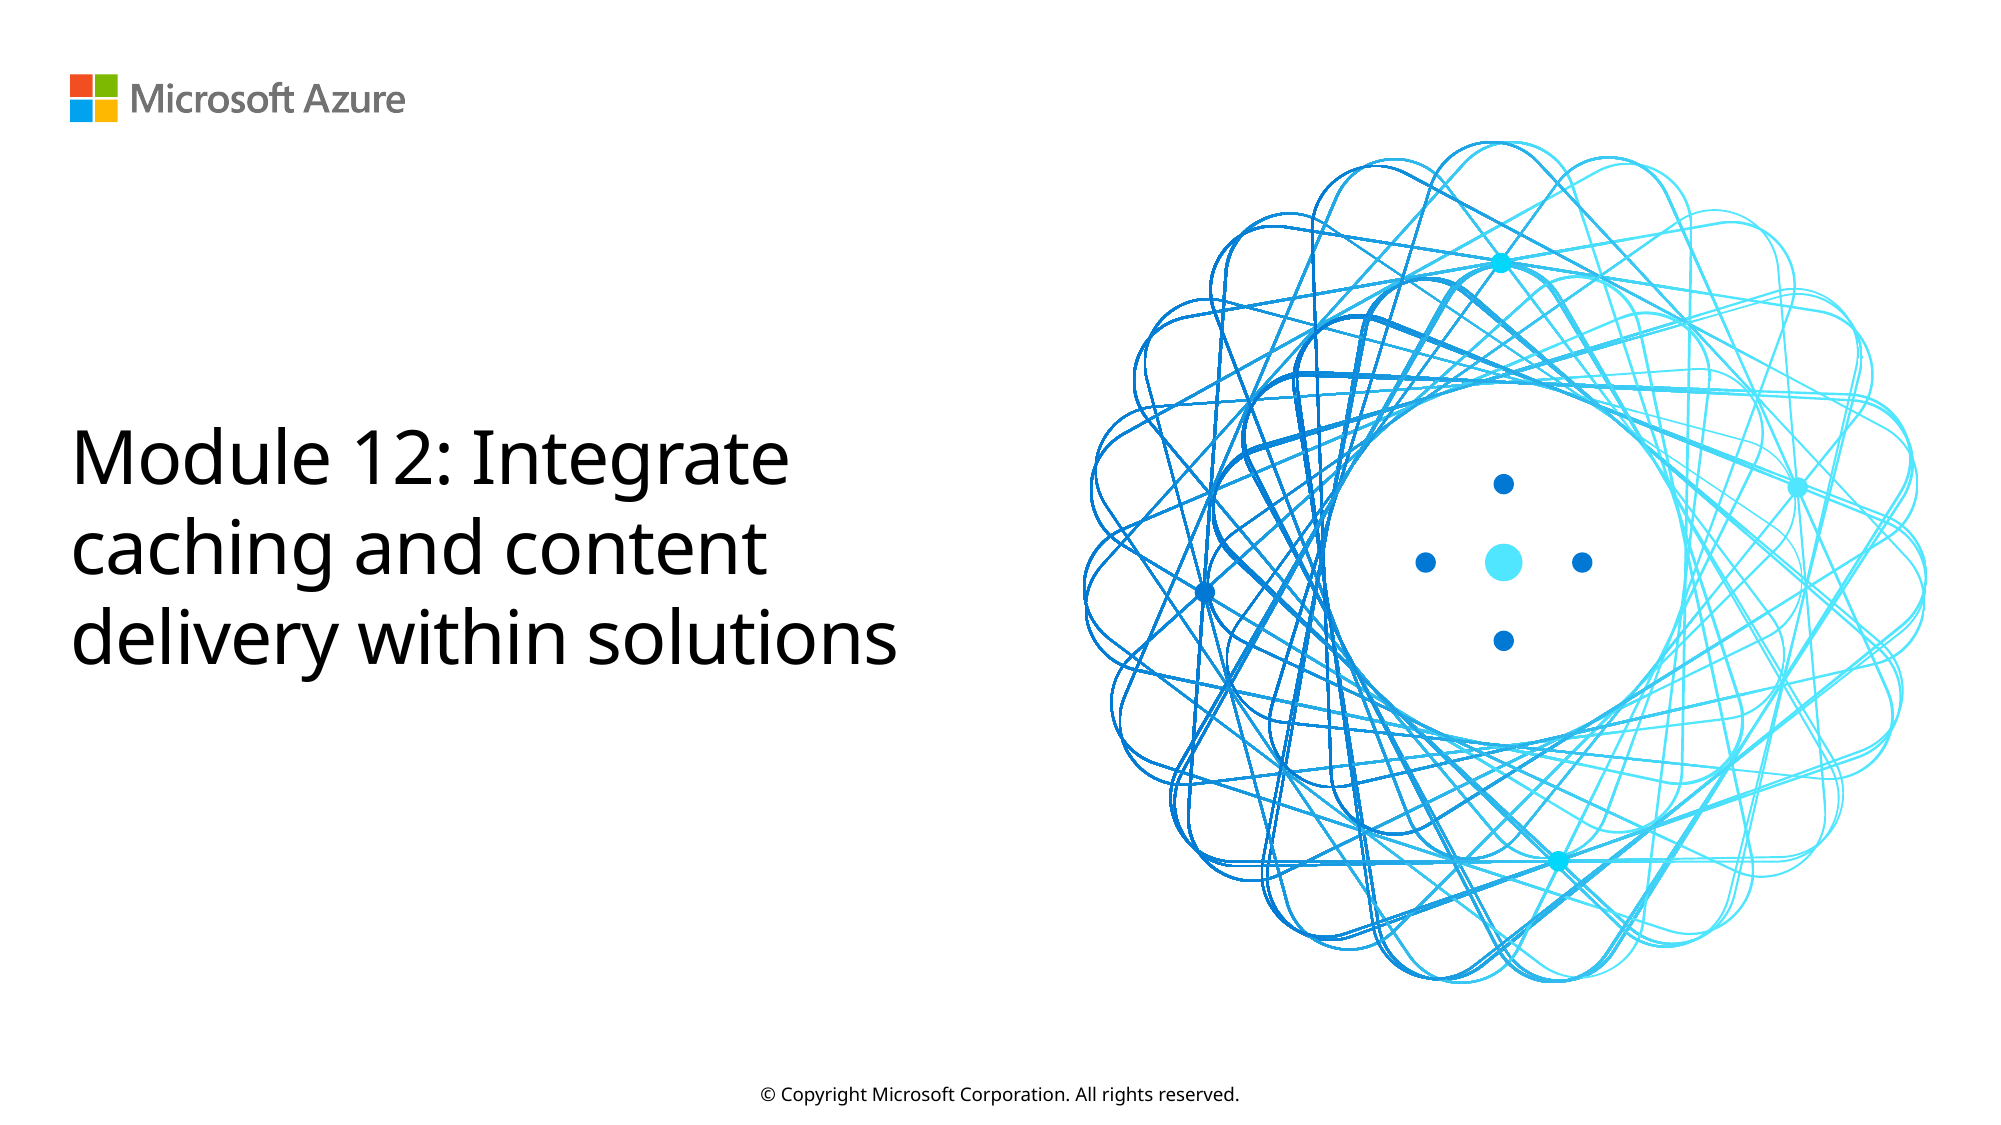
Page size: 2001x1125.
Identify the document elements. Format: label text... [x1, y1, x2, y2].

picture [22, 26, 455, 170]
title Module 12: Integrate caching and content delivery within solutions [70, 366, 961, 710]
